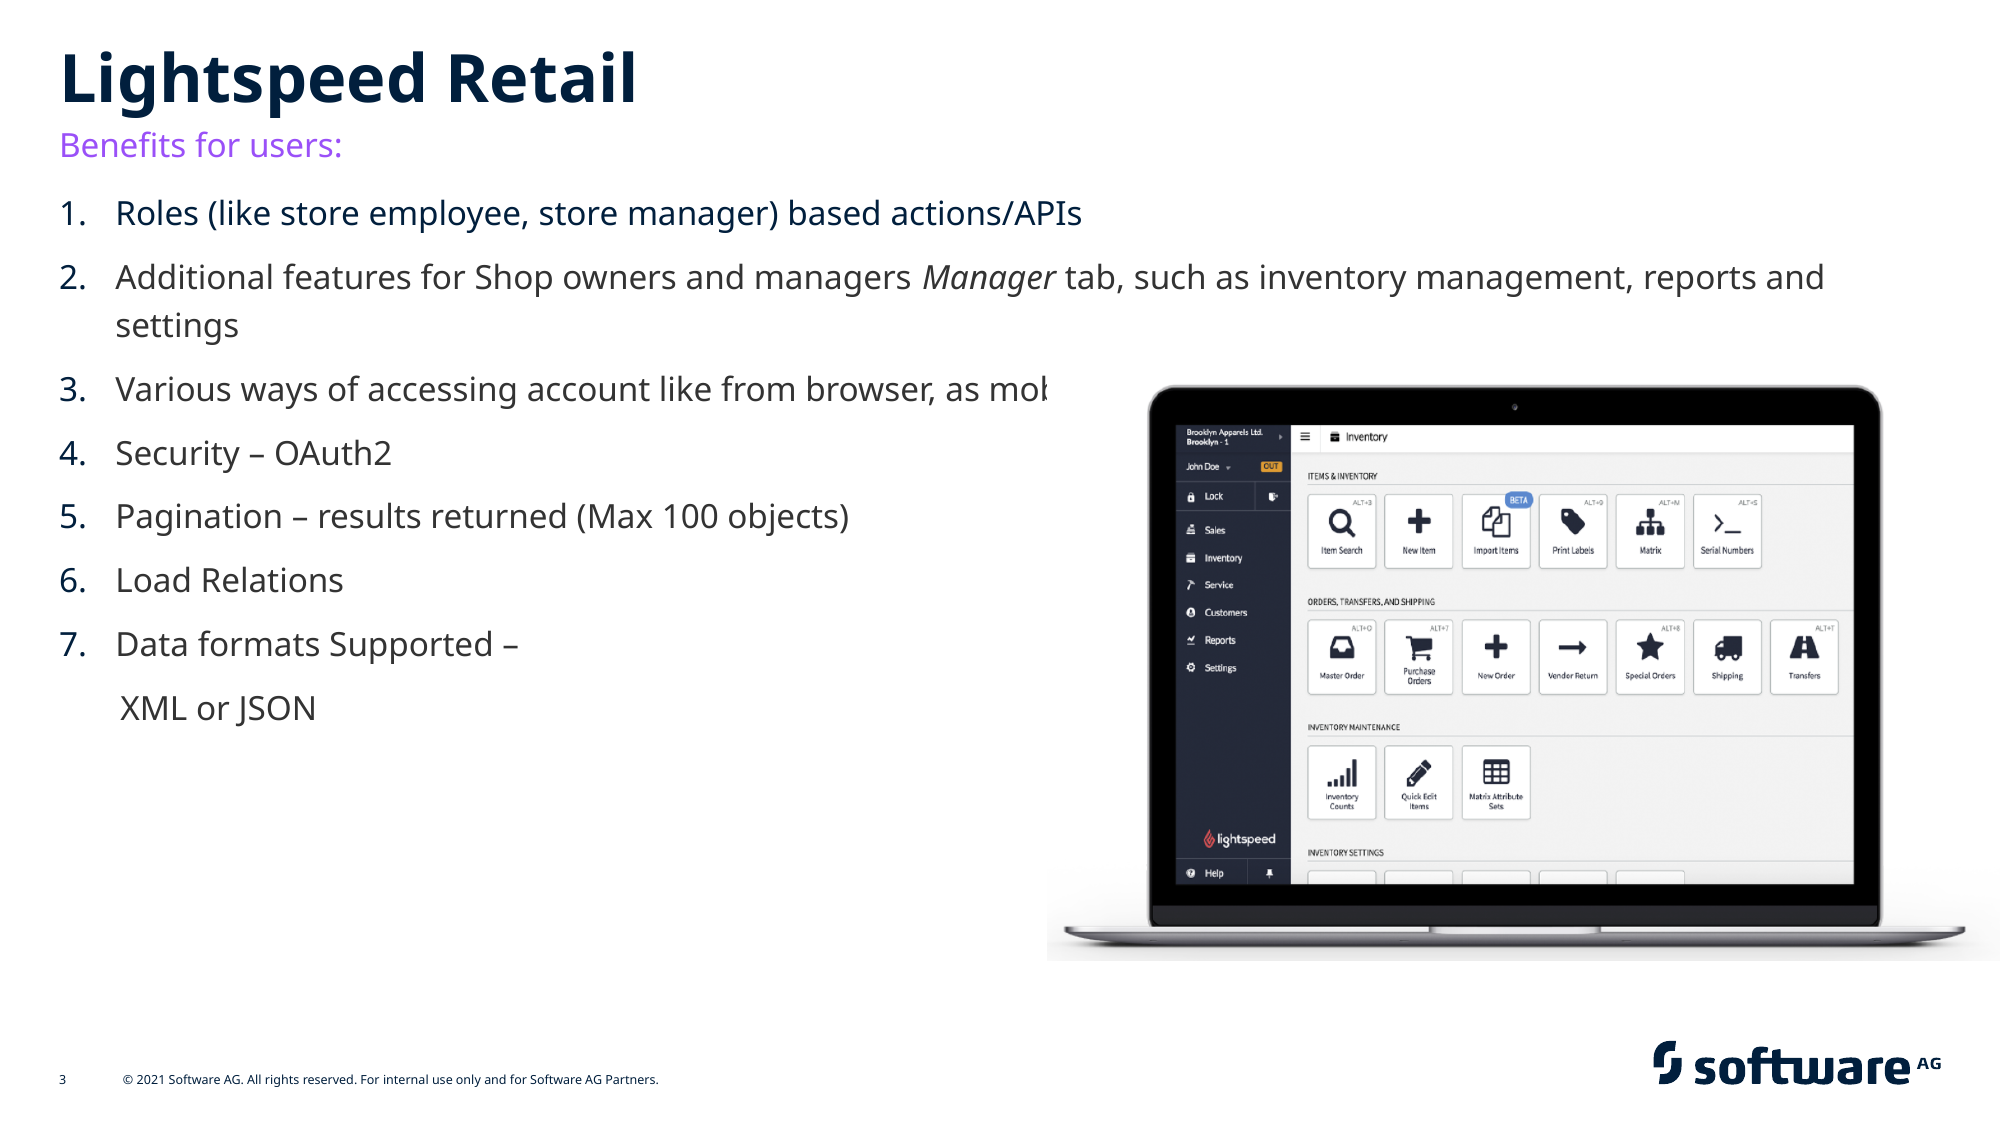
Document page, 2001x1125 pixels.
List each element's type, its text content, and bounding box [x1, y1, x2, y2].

footer © 2021 Software AG. All rights reserved. For internal use only and for Software AG Partners. [123, 1072, 1000, 1089]
list Roles (like store employee, store manager) based actions/APIs Additional features for Shop owners and managers Manager tab, such as inventory management, reports and settings Various ways of accessing account like from browser, as mobile app Security – OAuth2 Pagination – results returned (Max 100 objects) Load Relations Data formats Supported – XML or JSON [59, 184, 1941, 993]
picture [1047, 361, 2000, 961]
slide_number 3 [59, 1072, 123, 1089]
subtitle Benefits for users: [59, 116, 1941, 164]
title Lightspeed Retail [59, 36, 1941, 116]
